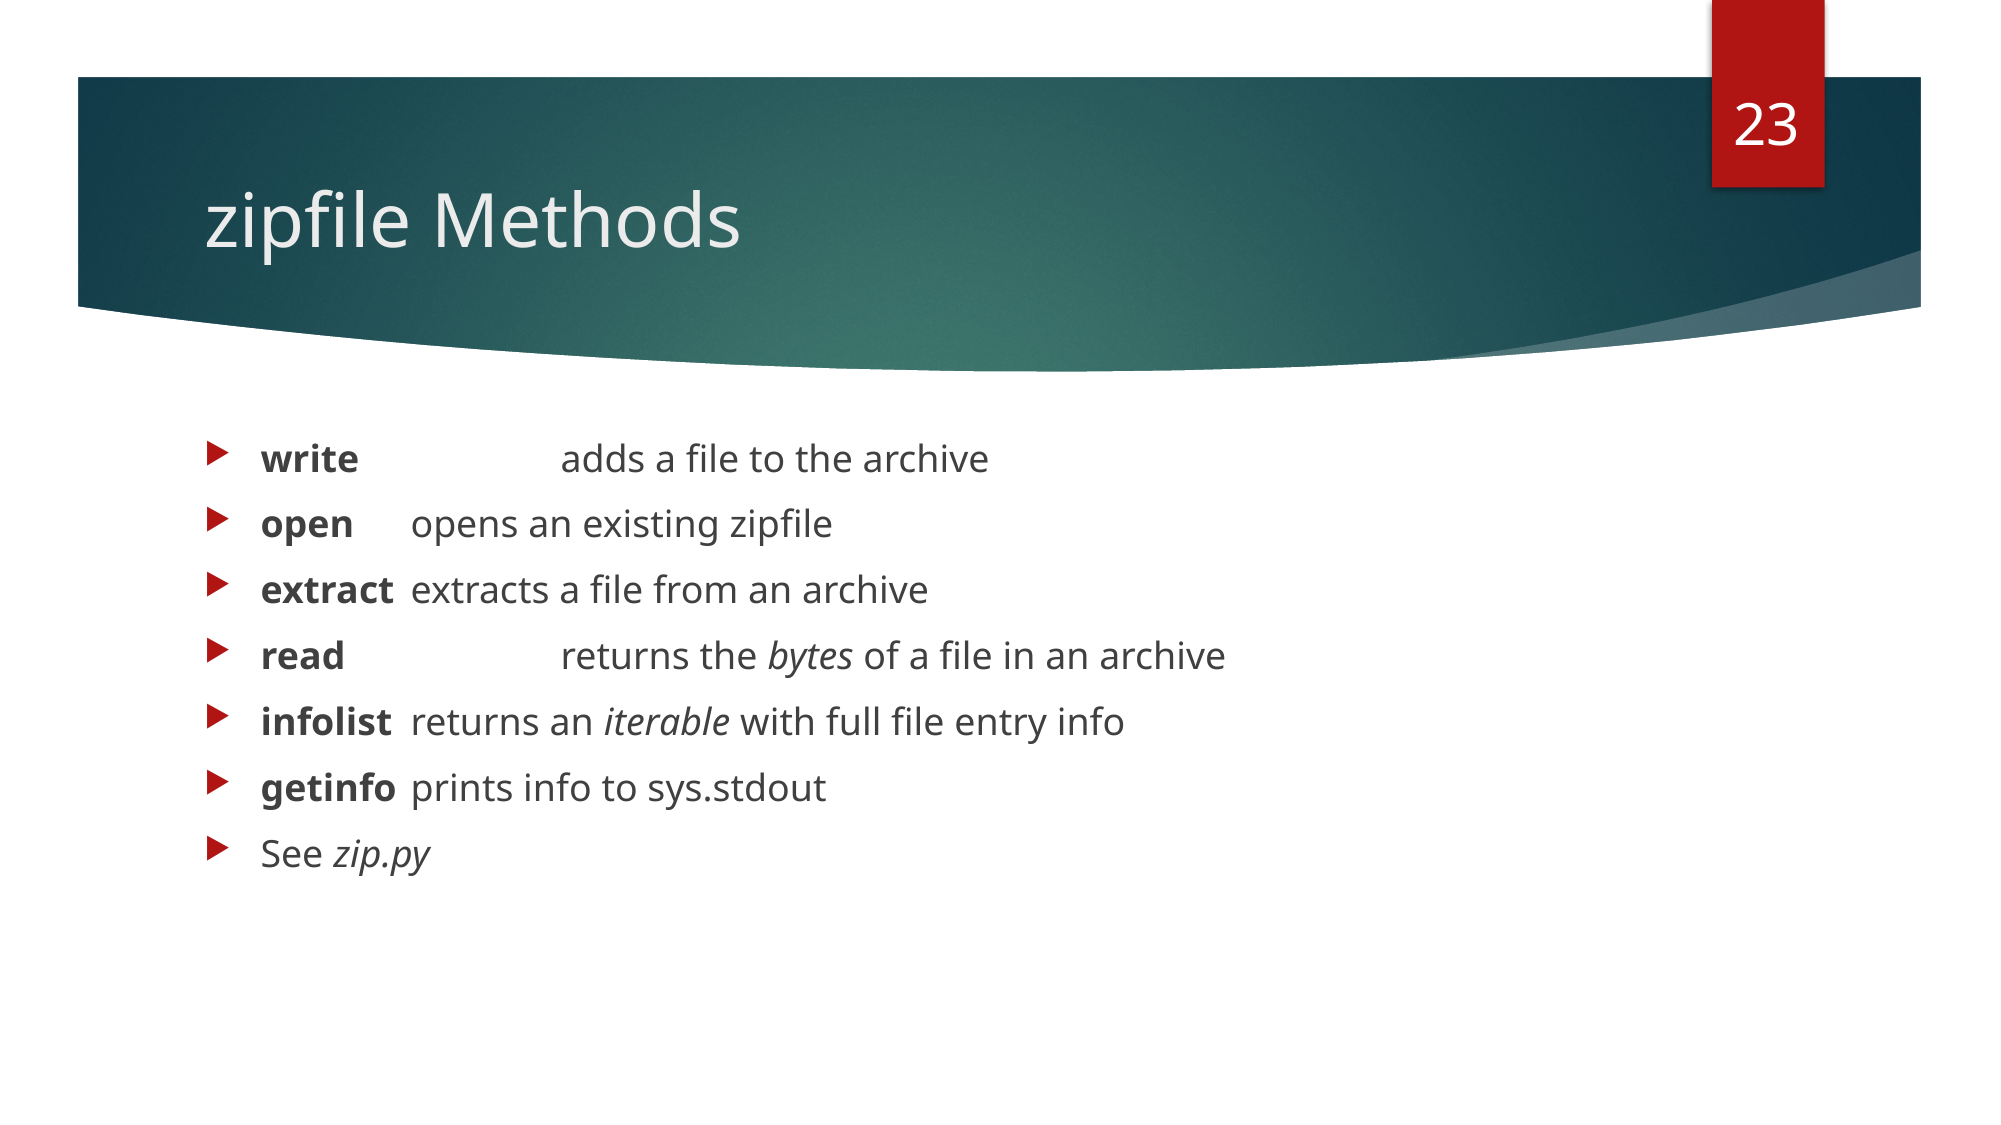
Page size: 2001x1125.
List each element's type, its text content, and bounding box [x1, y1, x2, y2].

slide_number 23 [1698, 48, 1836, 175]
list write adds a file to the archive open opens an existing zipfile extract extracts a file from an archive read returns the bytes of a file in an archive infolist returns an iterable with full file entry info getinfo prints info to sys.stdout See zip.py [189, 427, 1638, 988]
title zipfile Methods [189, 159, 1638, 276]
